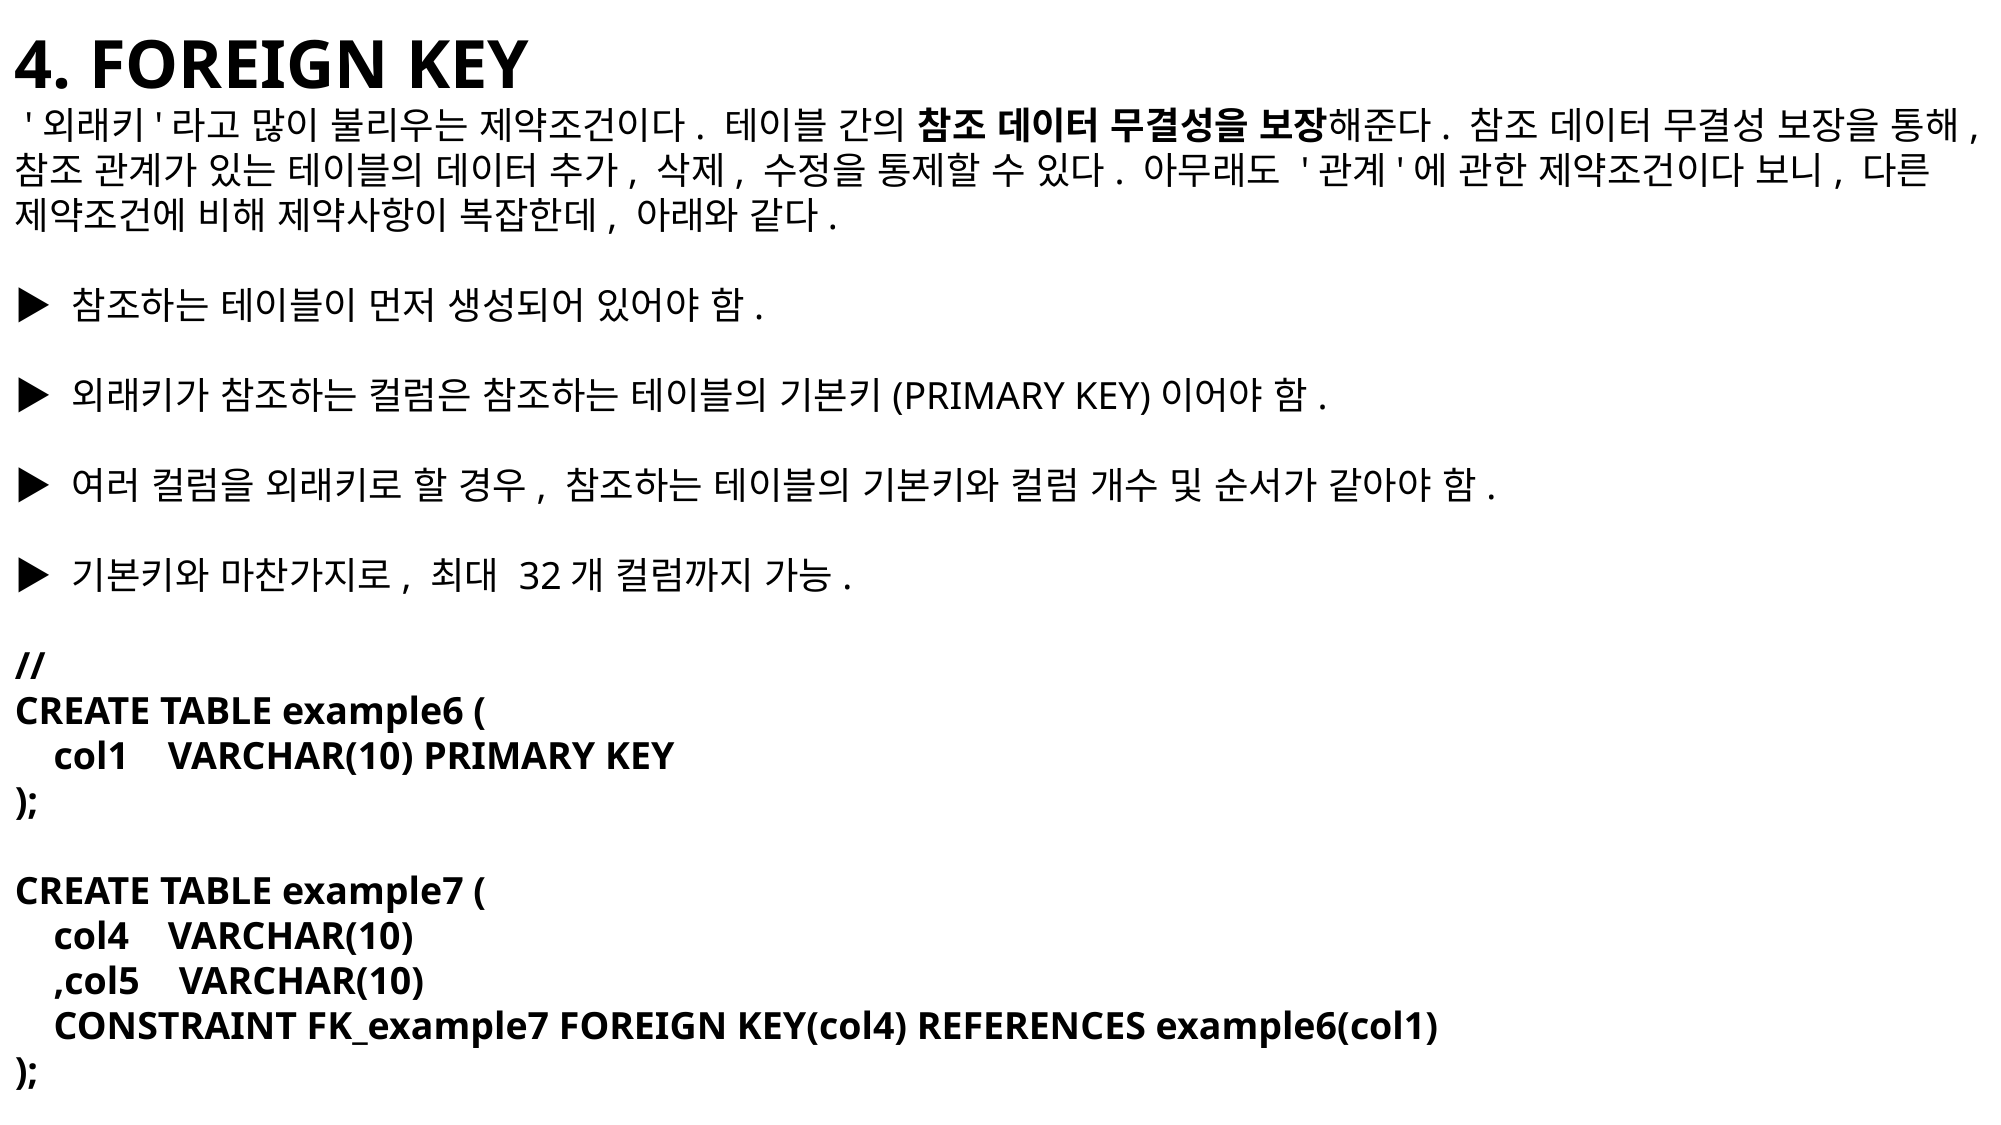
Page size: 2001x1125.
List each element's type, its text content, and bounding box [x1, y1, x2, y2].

text_box 4. FOREIGN KEY '외래키'라고 많이 불리우는 제약조건이다. 테이블 간의 참조 데이터 무결성을 보장해준다. 참조 데이터 무결성 보장을 통해, 참조 관계가 있는 테이블의 데이터 추가, 삭제, 수정을 통제할 수 있다. 아무래도 '관계'에 관한 제약조건이다 보니, 다른 제약조건에 비해 제약사항이 복잡한데, 아래와 같다. ▶ 참조하는 테이블이 먼저 생성되어 있어야 함. ▶ 외래키가 참조하는 컬럼은 참조하는 테이블의 기본키(PRIMARY KEY)이어야 함. ▶ 여러 컬럼을 외래키로 할 경우, 참조하는 테이블의 기본키와 컬럼 개수 및 순서가 같아야 함. ▶ 기본키와 마찬가지로, 최대 32개 컬럼까지 가능. // CREATE TABLE example6 ( col1 VARCHAR(10) PRIMARY KEY ); CREATE TABLE example7 ( col4 VARCHAR(10) ,col5 VARCHAR(10) CONSTRAINT FK_example7 FOREIGN KEY(col4) REFERENCES example6(col1) ); [0, 14, 2000, 1100]
